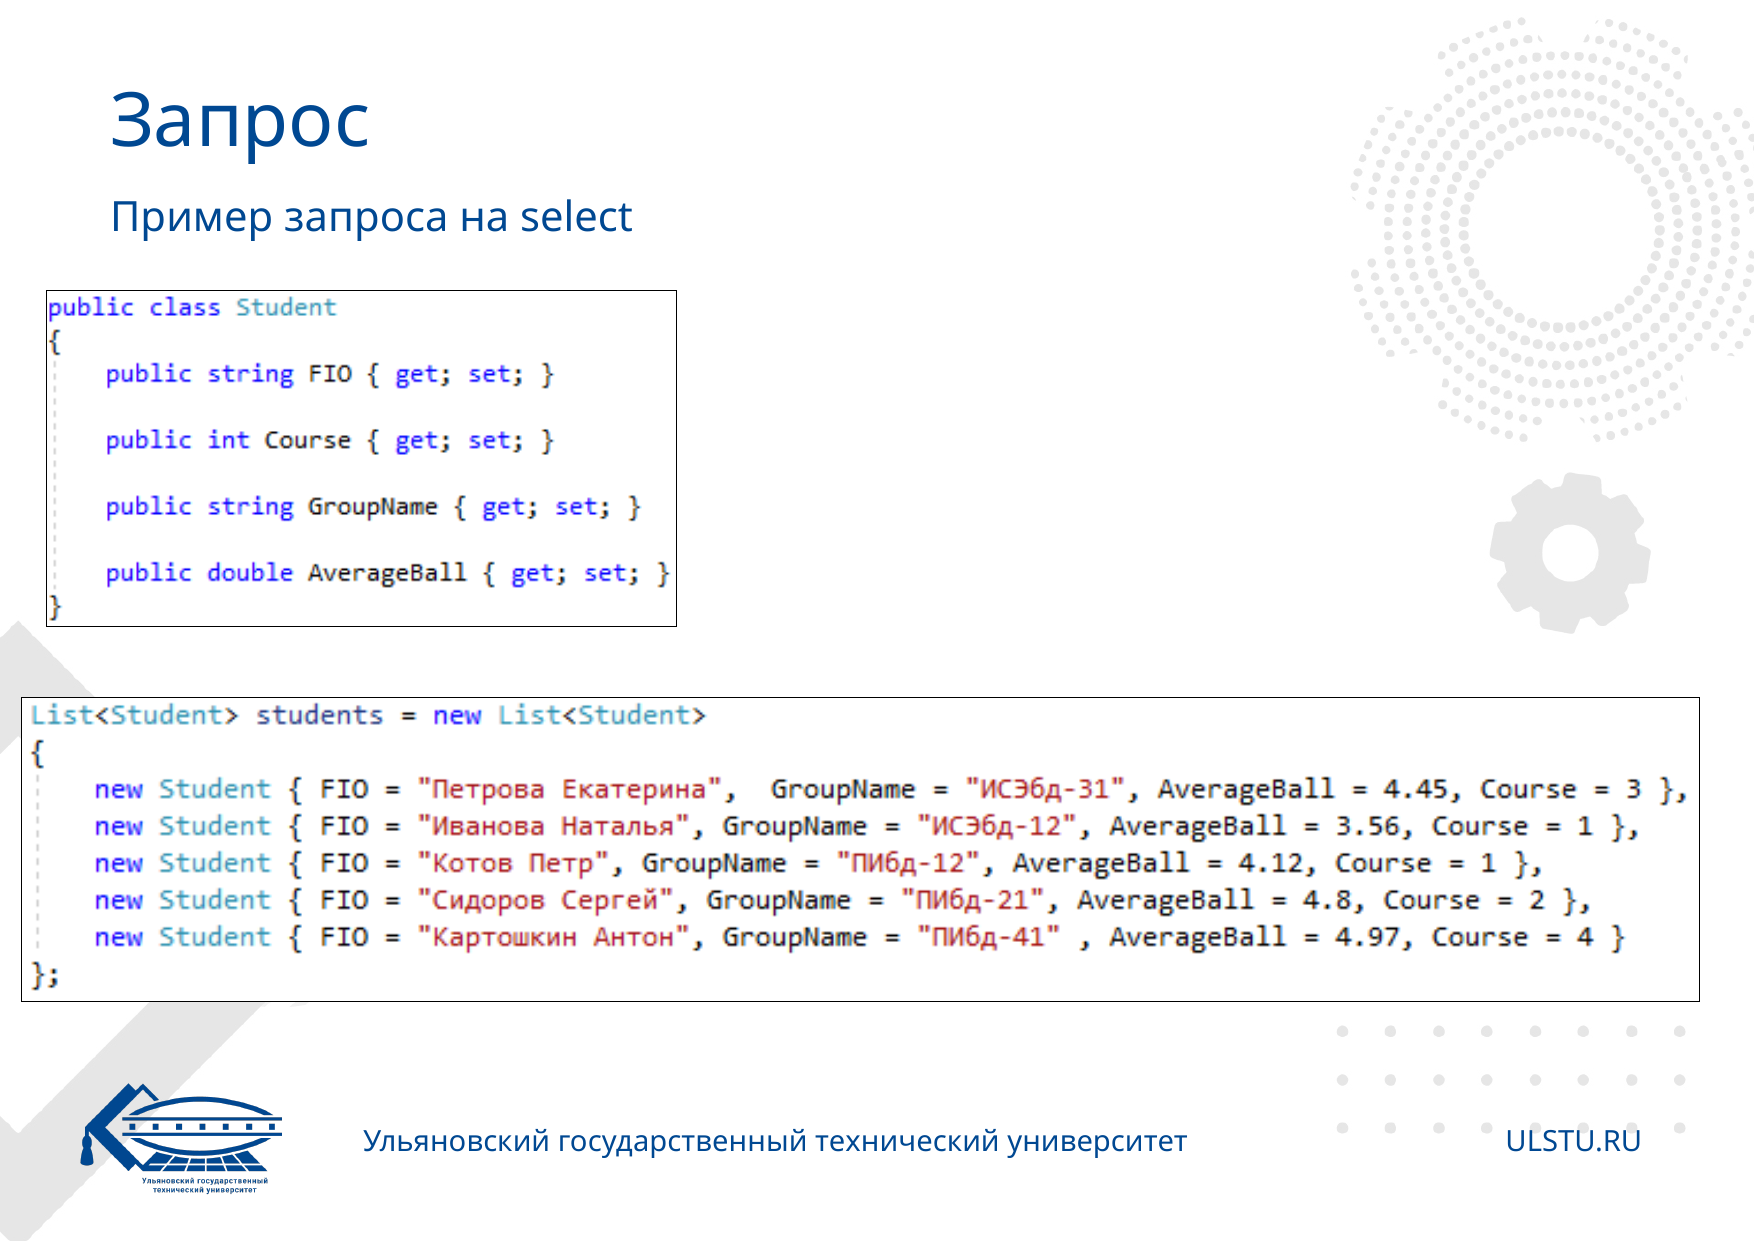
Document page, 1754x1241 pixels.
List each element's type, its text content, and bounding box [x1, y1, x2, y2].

text_box Запрос [95, 64, 1682, 182]
text_box Пример запроса на select [95, 182, 1682, 271]
text_box Ульяновский государственный технический университет [348, 1114, 1278, 1174]
text_box ULSTU.RU [1490, 1114, 1700, 1174]
picture [0, 0, 1754, 1241]
